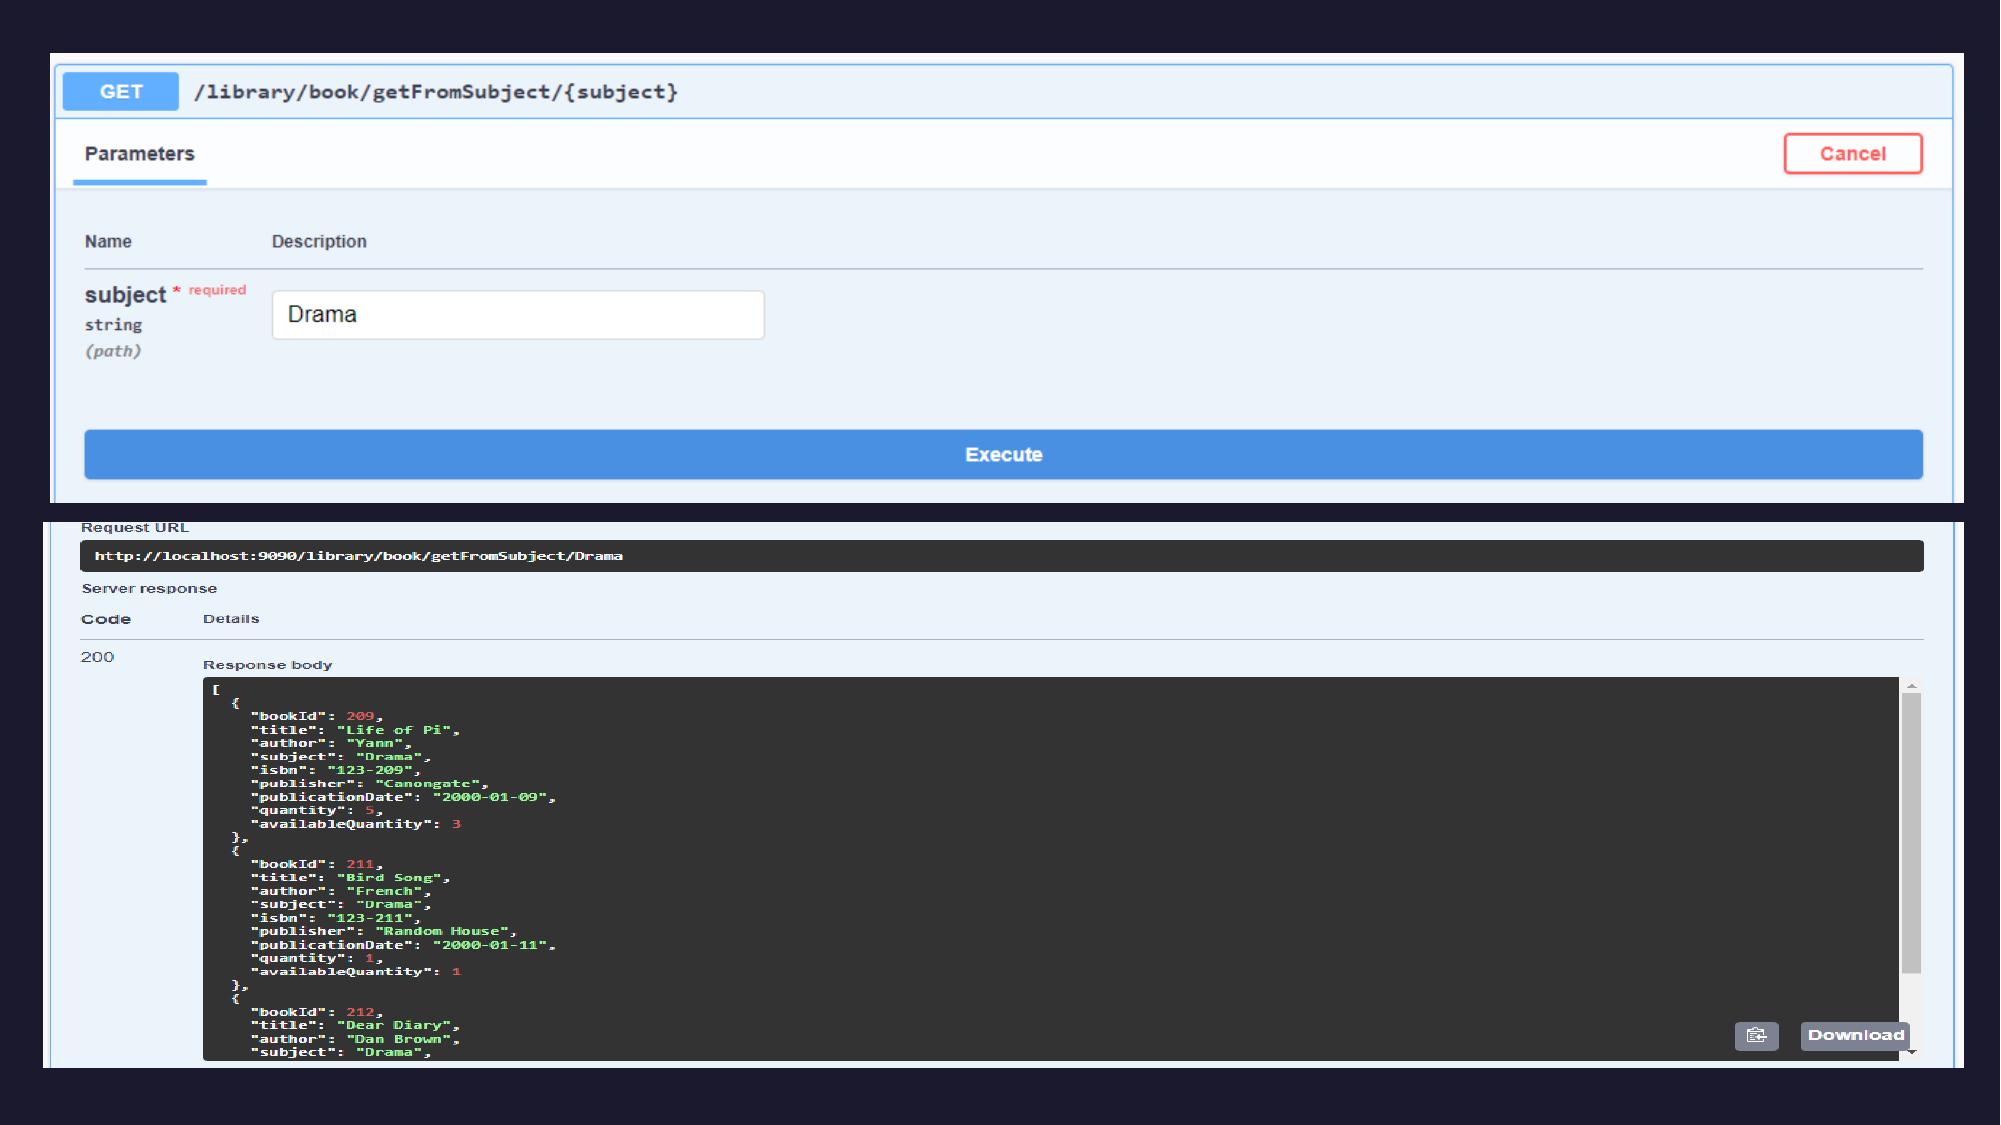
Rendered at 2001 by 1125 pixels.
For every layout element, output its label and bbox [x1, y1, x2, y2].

picture [50, 53, 1964, 503]
picture [43, 522, 1964, 1068]
